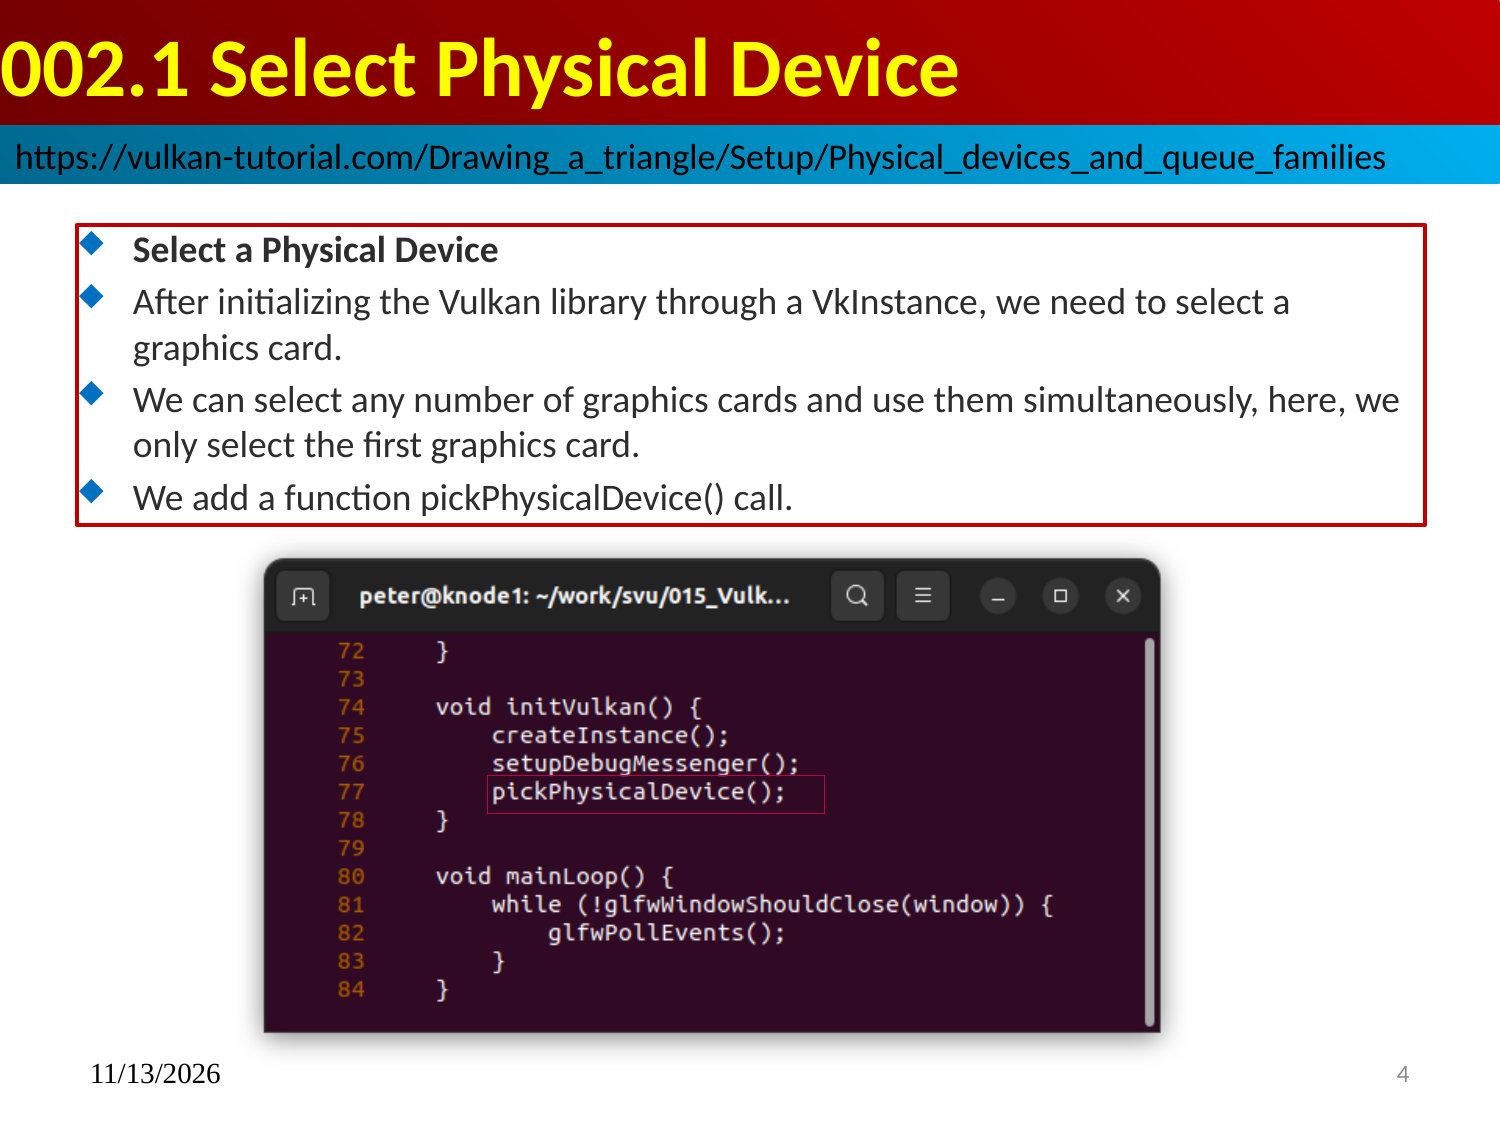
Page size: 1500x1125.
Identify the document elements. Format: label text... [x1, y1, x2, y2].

text_box https://vulkan-tutorial.com/Drawing_a_triangle/Setup/Physical_devices_and_queue_families [0, 125, 1500, 184]
slide_number 4 [1074, 1042, 1425, 1102]
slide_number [75, 1042, 425, 1102]
title 002.1 Select Physical Device [0, 0, 1500, 125]
picture [224, 524, 1201, 1077]
subtitle Select a Physical Device After initializing the Vulkan library through a VkInstance, we need to select a graphics card. We can select any number of graphics cards and use them simultaneously, here, we only select the first graphics card. We add a function pickPhysicalDevice() call. [76, 224, 1425, 525]
